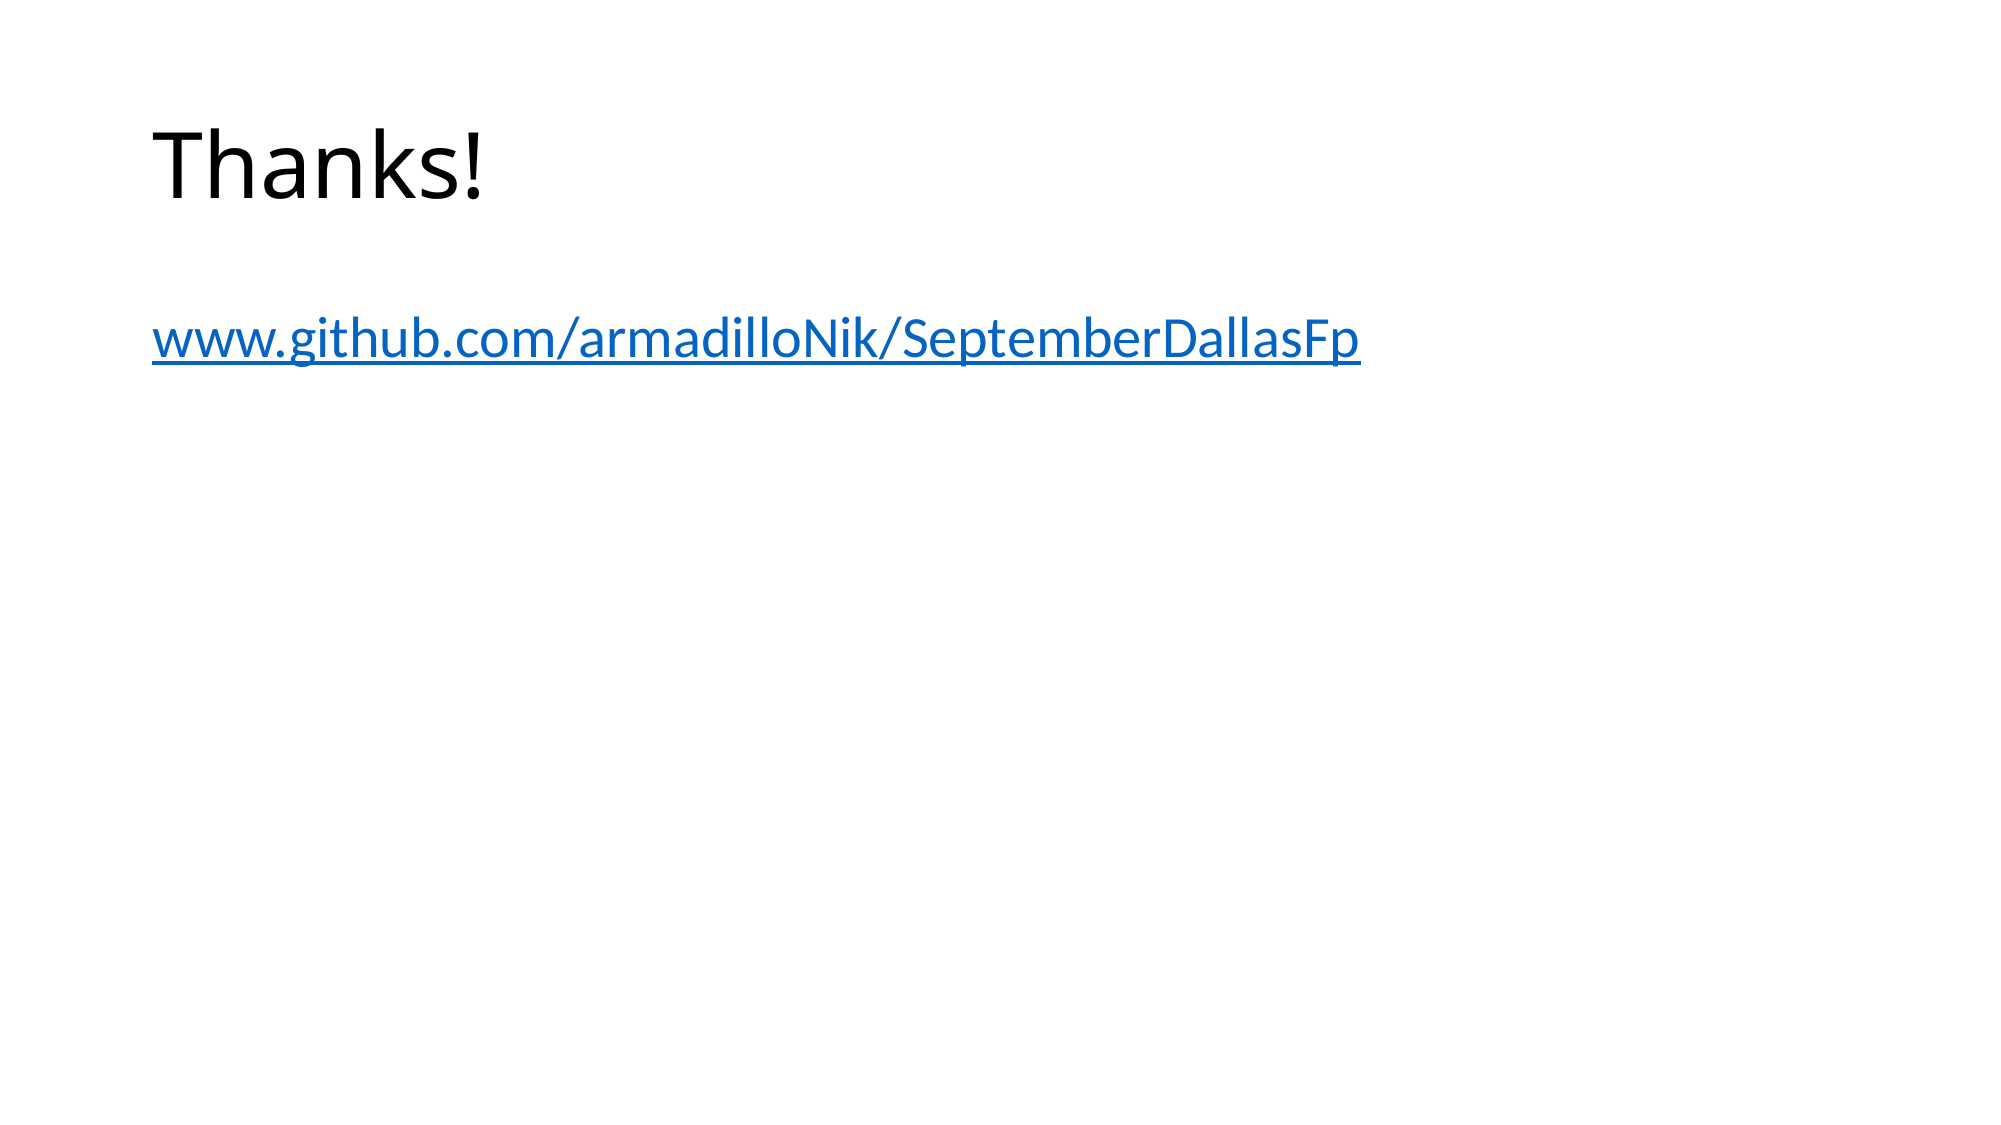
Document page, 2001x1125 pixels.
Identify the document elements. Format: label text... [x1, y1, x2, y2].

list www.github.com/armadilloNik/SeptemberDallasFp [137, 299, 1863, 1014]
title Thanks! [137, 59, 1863, 278]
